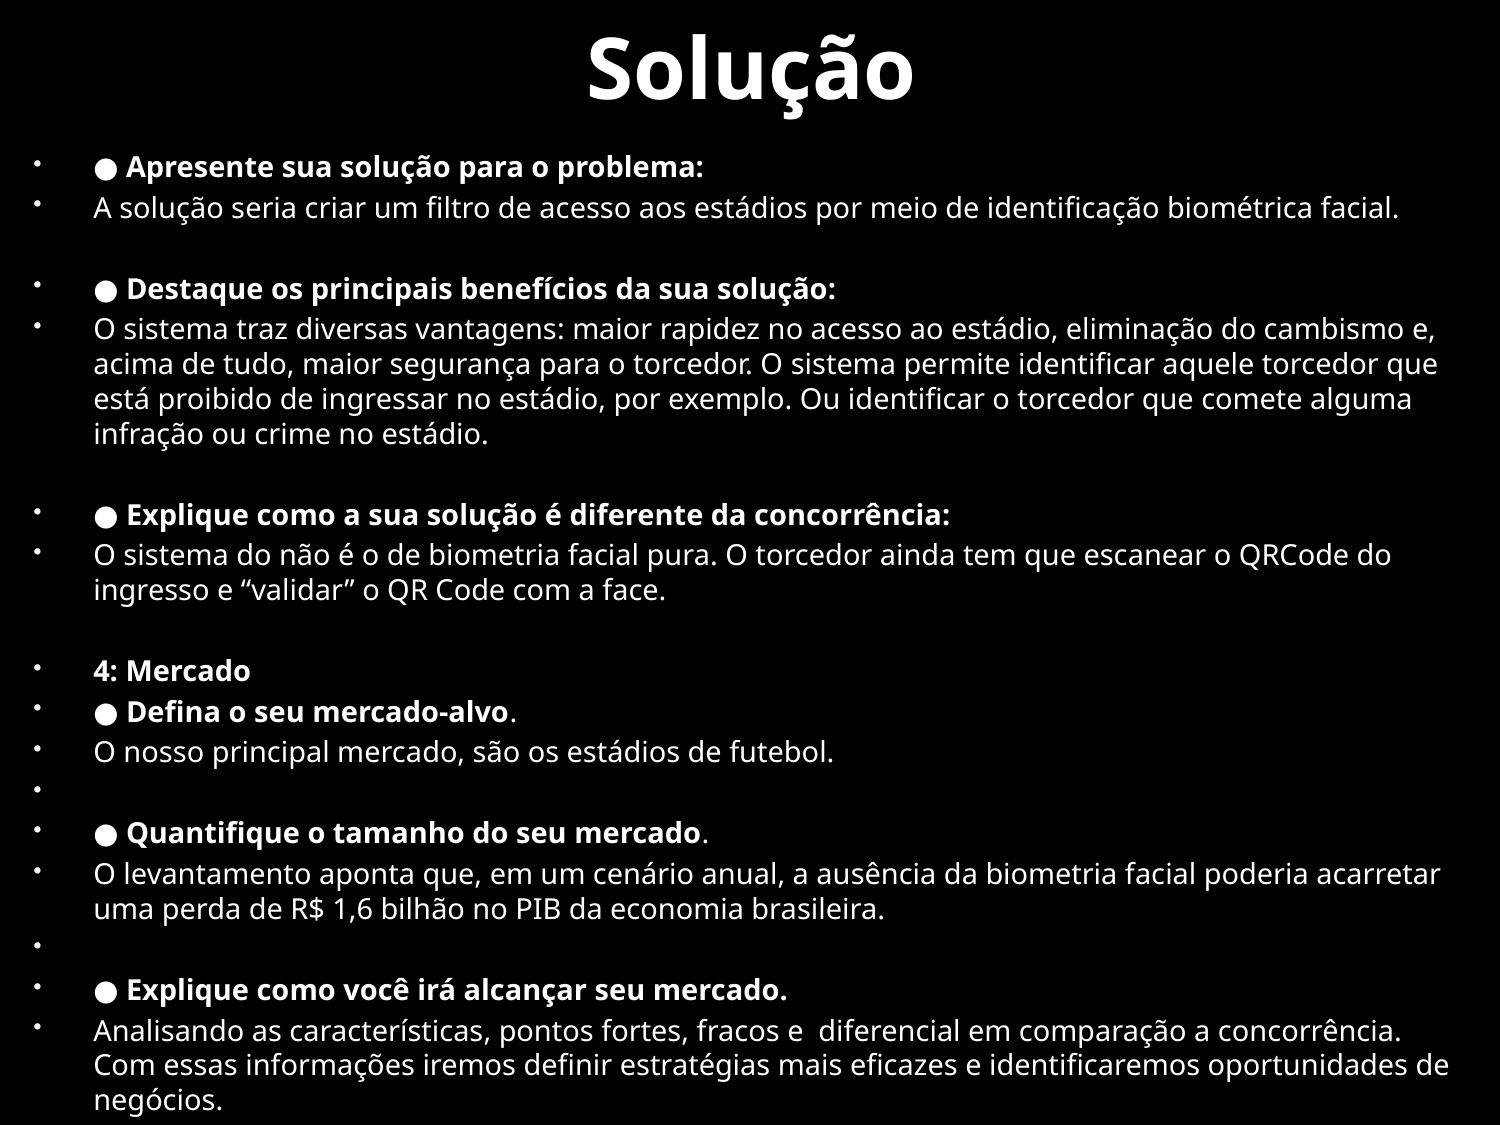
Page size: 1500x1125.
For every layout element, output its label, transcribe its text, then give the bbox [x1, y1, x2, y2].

list ● Apresente sua solução para o problema: A solução seria criar um filtro de acesso aos estádios por meio de identificação biométrica facial. ● Destaque os principais benefícios da sua solução: O sistema traz diversas vantagens: maior rapidez no acesso ao estádio, eliminação do cambismo e, acima de tudo, maior segurança para o torcedor. O sistema permite identificar aquele torcedor que está proibido de ingressar no estádio, por exemplo. Ou identificar o torcedor que comete alguma infração ou crime no estádio. ● Explique como a sua solução é diferente da concorrência: O sistema do não é o de biometria facial pura. O torcedor ainda tem que escanear o QRCode do ingresso e “validar” o QR Code com a face. 4: Mercado ● Defina o seu mercado-alvo. O nosso principal mercado, são os estádios de futebol. ● Quantifique o tamanho do seu mercado. O levantamento aponta que, em um cenário anual, a ausência da biometria facial poderia acarretar uma perda de R$ 1,6 bilhão no PIB da economia brasileira. ● Explique como você irá alcançar seu mercado. Analisando as características, pontos fortes, fracos e diferencial em comparação a concorrência. Com essas informações iremos definir estratégias mais eficazes e identificaremos oportunidades de negócios. [0, 101, 1483, 1125]
title Solução [76, 0, 1427, 101]
